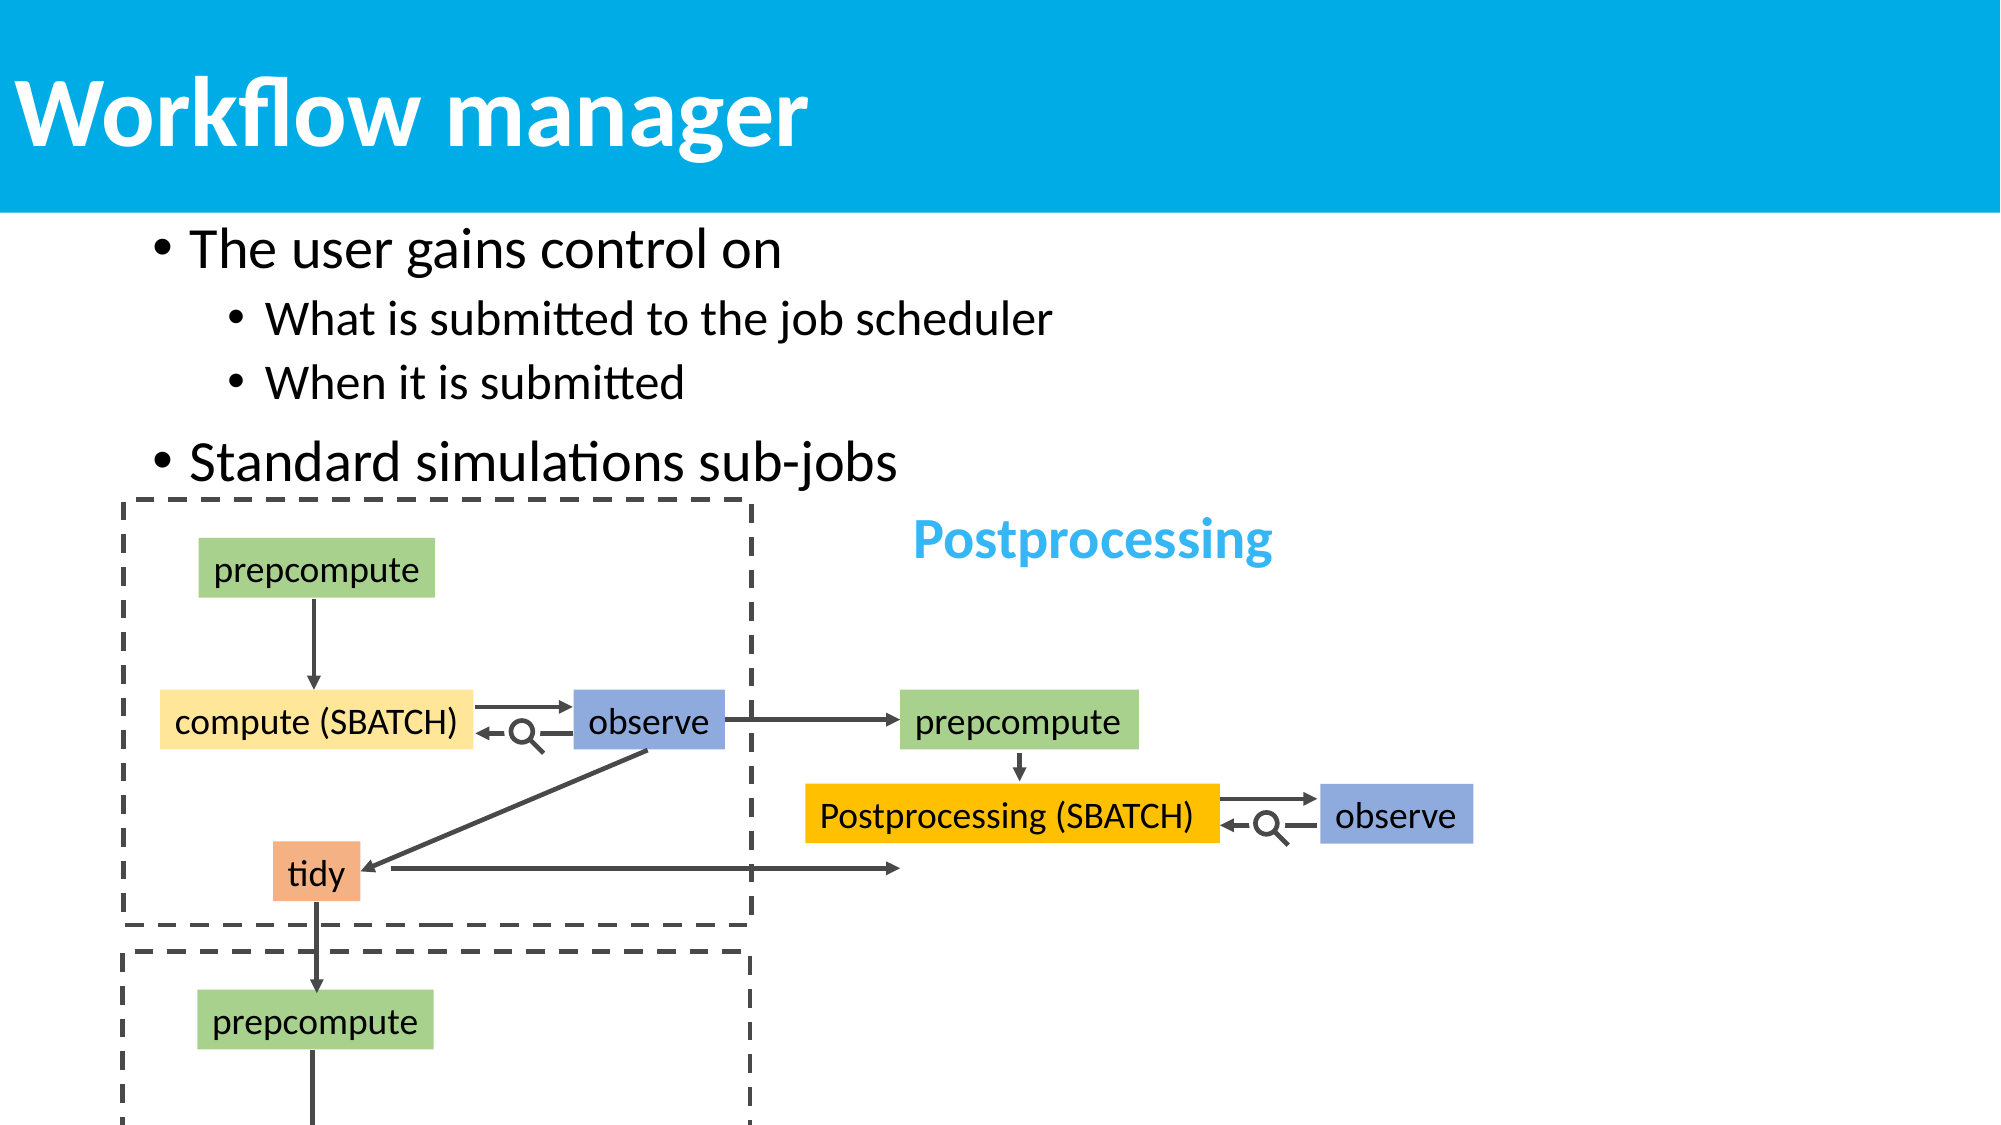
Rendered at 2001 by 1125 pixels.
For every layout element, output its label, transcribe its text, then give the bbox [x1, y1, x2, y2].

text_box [123, 499, 752, 925]
text_box Postprocessing [898, 492, 1289, 578]
list The user gains control on What is submitted to the job scheduler When it is submitted Standard simulations sub-jobs [137, 214, 1863, 925]
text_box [805, 689, 1474, 846]
text_box Workflow manager [0, 0, 2000, 214]
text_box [122, 951, 751, 1125]
